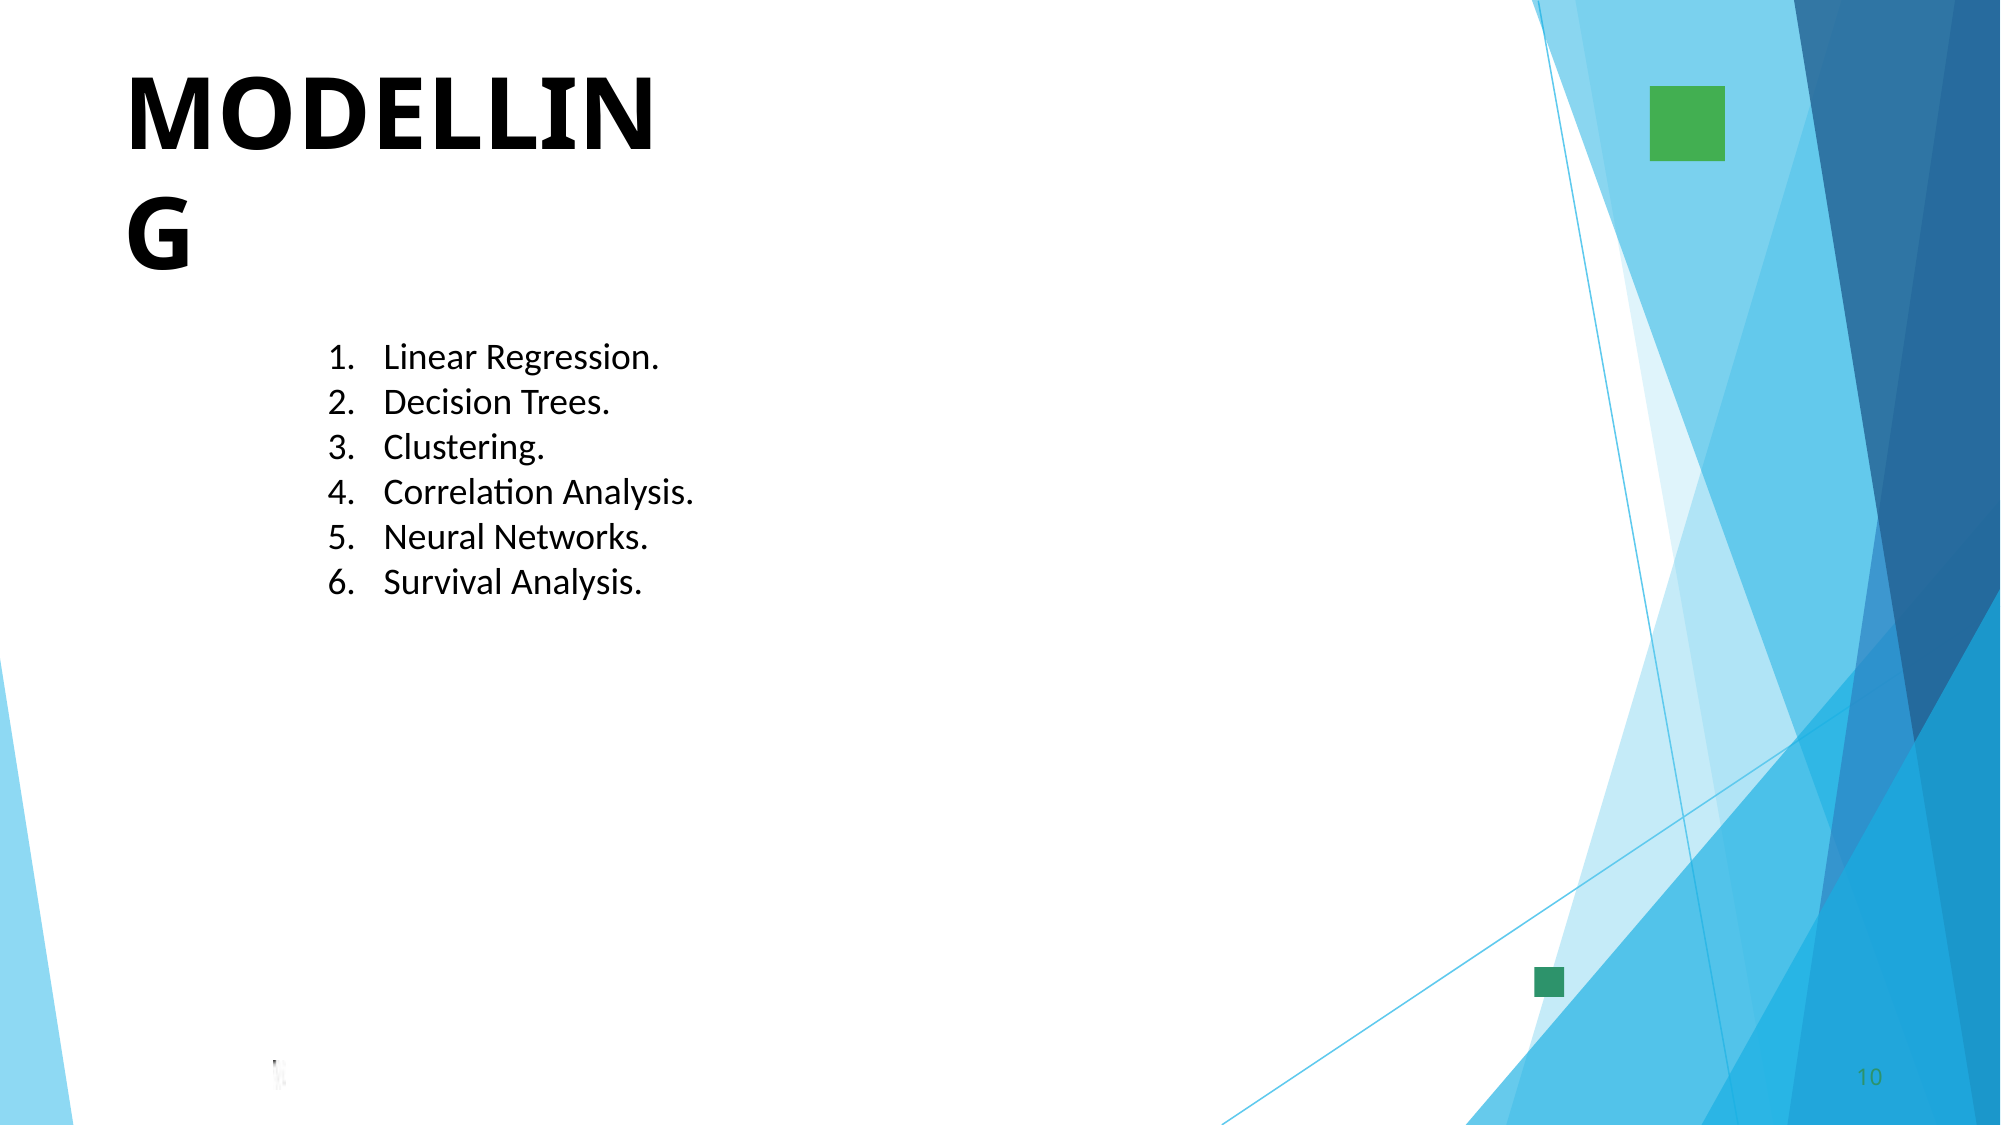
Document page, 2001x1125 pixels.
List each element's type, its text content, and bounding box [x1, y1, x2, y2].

text_box [1534, 967, 1565, 997]
text_box MODELLING [121, 47, 664, 290]
text_box [1649, 86, 1725, 162]
text_box 10 [1849, 1061, 1888, 1095]
picture [273, 1060, 286, 1090]
text_box Linear Regression. Decision Trees. Clustering. Correlation Analysis. Neural Networks. Survival Analysis. [312, 324, 1238, 610]
